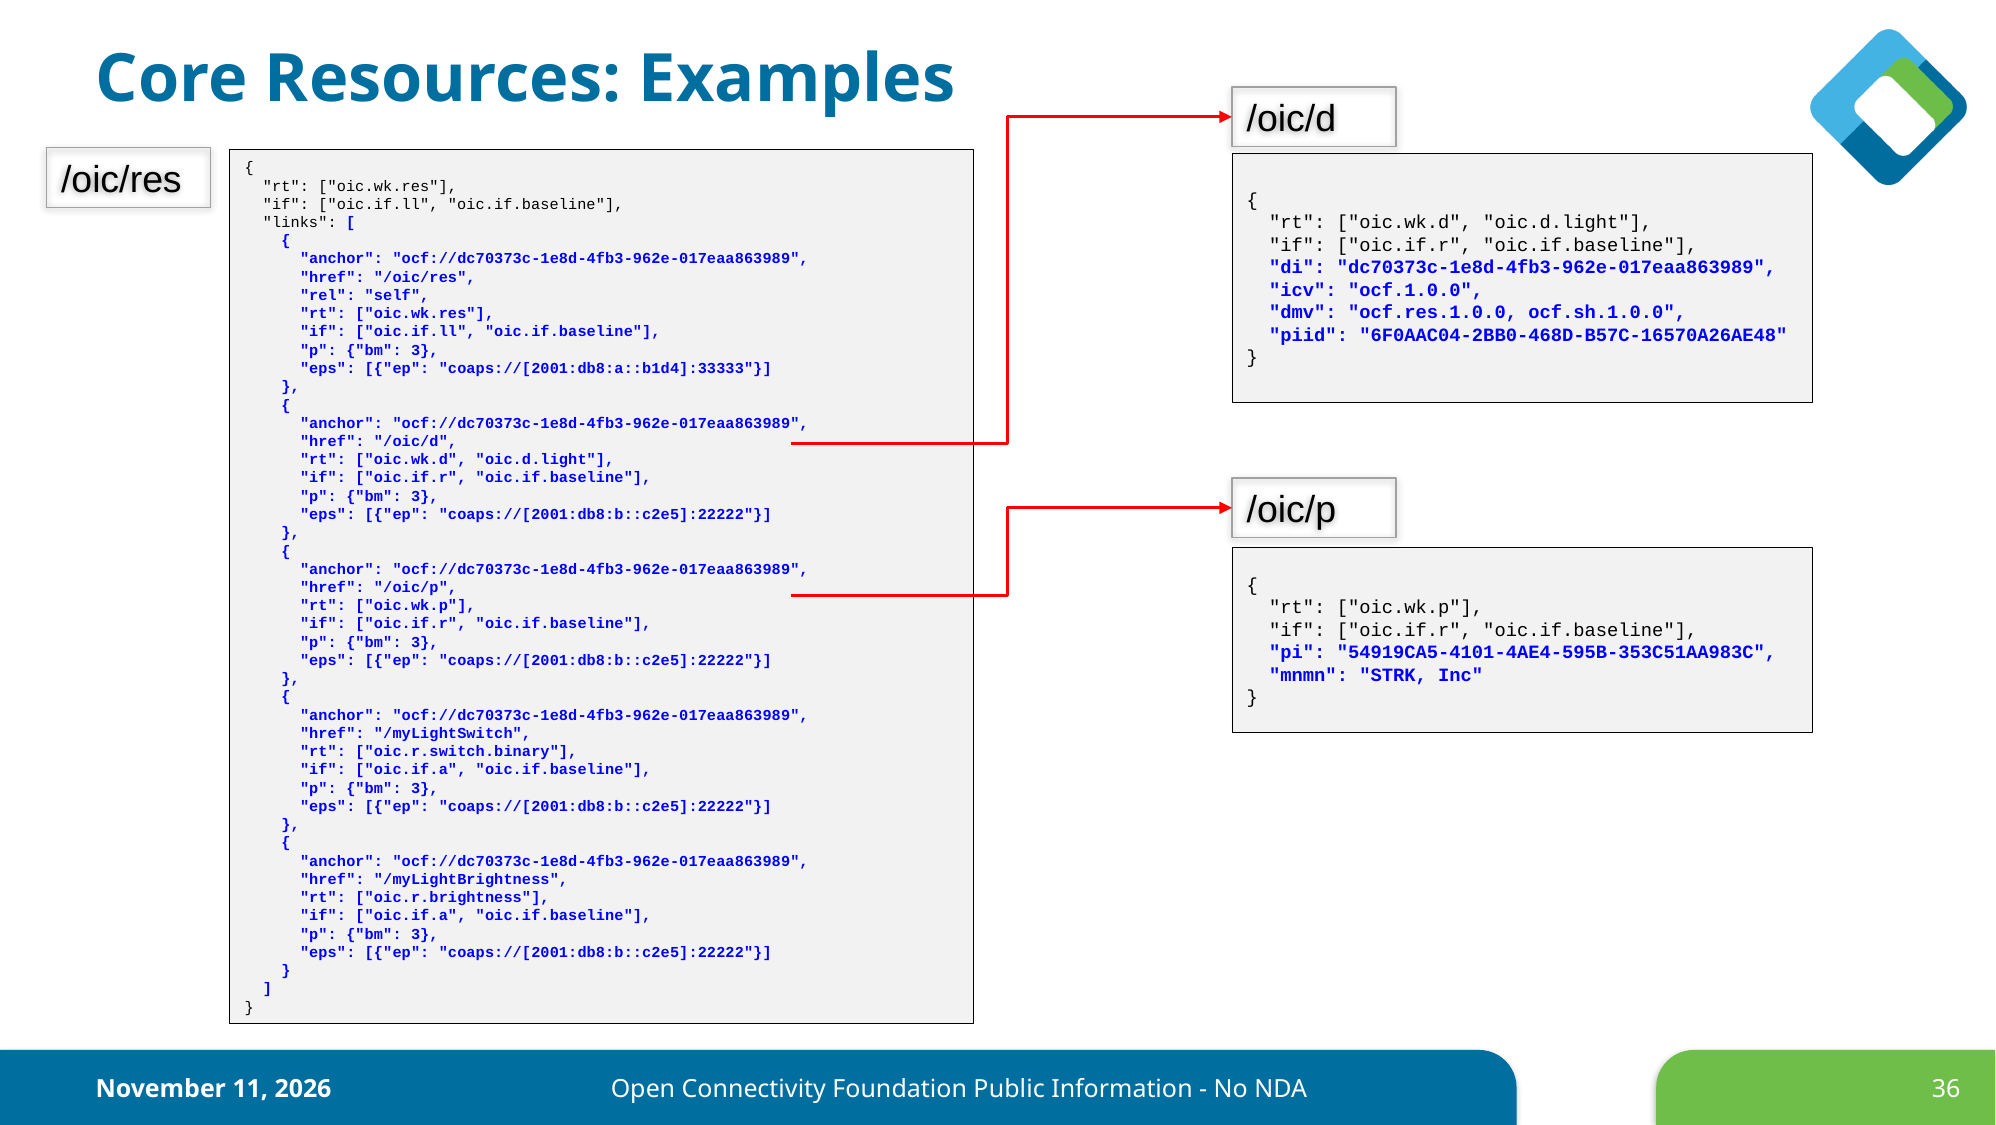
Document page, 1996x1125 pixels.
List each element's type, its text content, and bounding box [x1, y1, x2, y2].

slide_number 36 [1775, 1065, 1976, 1123]
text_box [790, 508, 1233, 596]
picture [1895, 114, 1967, 185]
text_box { "rt": ["oic.wk.d", "oic.d.light"], "if": ["oic.if.r", "oic.if.baseline"], "di": "dc70373c-1e8d-4fb3-962e-017eaa863989", "icv": "ocf.1.0.0", "dmv": "ocf.res.1.0.0, ocf.sh.1.0.0", "piid": "6F0AAC04-2BB0-468D-B57C-16570A26AE48" } [1237, 151, 1815, 404]
title Core Resources: Examples [80, 15, 1770, 134]
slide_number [80, 1065, 462, 1109]
picture [1810, 29, 1967, 185]
text_box /oic/p [1231, 477, 1397, 538]
text_box { "rt": ["oic.wk.p"], "if": ["oic.if.r", "oic.if.baseline"], "pi": "54919CA5-4101-4AE4-595B-353C51AA983C", "mnmn": "STRK, Inc" } [1230, 545, 1815, 734]
text_box { "rt": ["oic.wk.res"], "if": ["oic.if.ll", "oic.if.baseline"], "links": [ { "anchor": "ocf://dc70373c-1e8d-4fb3-962e-017eaa863989", "href": "/oic/res", "rel": "self", "rt": ["oic.wk.res"], "if": ["oic.if.ll", "oic.if.baseline"], "p": {"bm": 3}, "eps": [{"ep": "coaps://[2001:db8:a::b1d4]:33333"}] }, { "anchor": "ocf://dc70373c-1e8d-4fb3-962e-017eaa863989", "href": "/oic/d", "rt": ["oic.wk.d", "oic.d.light"], "if": ["oic.if.r", "oic.if.baseline"], "p": {"bm": 3}, "eps": [{"ep": "coaps://[2001:db8:b::c2e5]:22222"}] }, { "anchor": "ocf://dc70373c-1e8d-4fb3-962e-017eaa863989", "href": "/oic/p", "rt": ["oic.wk.p"], "if": ["oic.if.r", "oic.if.baseline"], "p": {"bm": 3}, "eps": [{"ep": "coaps://[2001:db8:b::c2e5]:22222"}] }, { "anchor": "ocf://dc70373c-1e8d-4fb3-962e-017eaa863989", "href": "/myLightSwitch", "rt": ["oic.r.switch.binary"], "if": ["oic.if.a", "oic.if.baseline"], "p": {"bm": 3}, "eps": [{"ep": "coaps://[2001:db8:b::c2e5]:22222"}] }, { "anchor": "ocf://dc70373c-1e8d-4fb3-962e-017eaa863989", "href": "/myLightBrightness", "rt": ["oic.r.brightness"], "if": ["oic.if.a", "oic.if.baseline"], "p": {"bm": 3}, "eps": [{"ep": "coaps://[2001:db8:b::c2e5]:22222"}] } ] } [228, 148, 975, 1025]
text_box /oic/res [46, 147, 211, 208]
footer Open Connectivity Foundation Public Information - No NDA [490, 1065, 1430, 1108]
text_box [790, 117, 1233, 445]
text_box /oic/d [1231, 86, 1397, 147]
